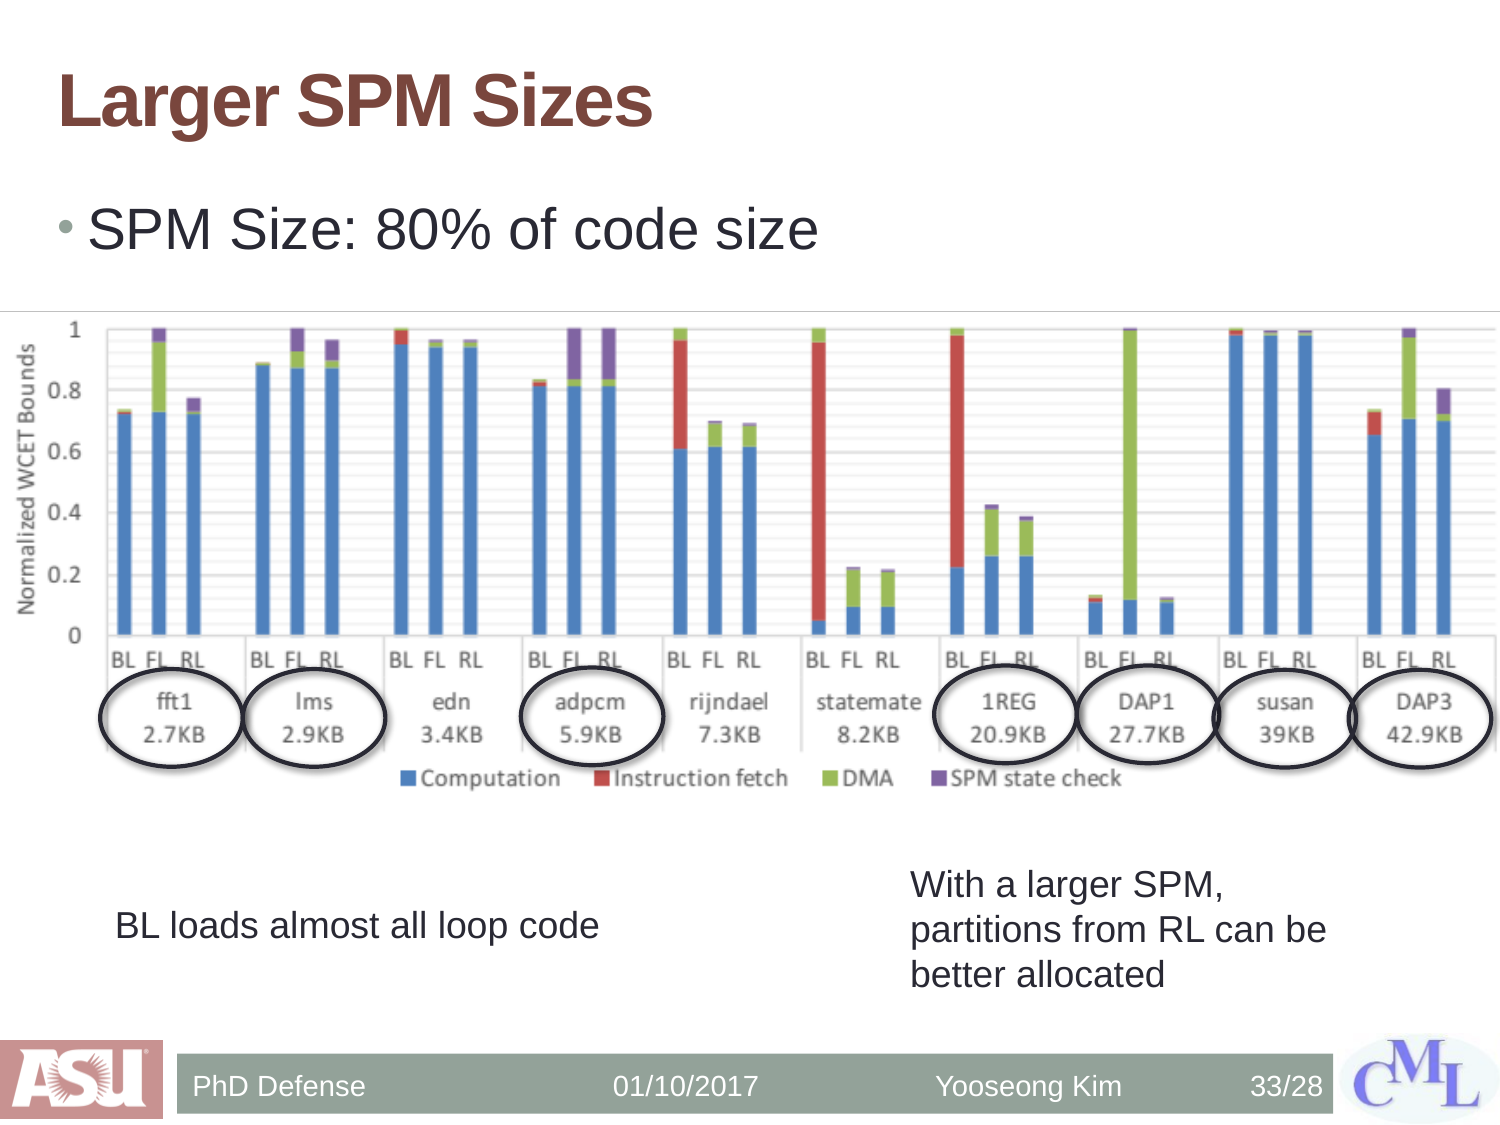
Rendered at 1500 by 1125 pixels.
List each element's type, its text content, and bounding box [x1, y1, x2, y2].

footer Yooseong Kim [801, 1056, 1138, 1114]
text_box SPM Size: 80% of code size [42, 806, 1469, 1029]
title Larger SPM Sizes [42, 27, 1469, 166]
text_box BL loads almost all loop code [100, 893, 664, 954]
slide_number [177, 1056, 781, 1114]
text_box SPM Size: 80% of code size [42, 183, 1469, 307]
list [0, 310, 1500, 799]
